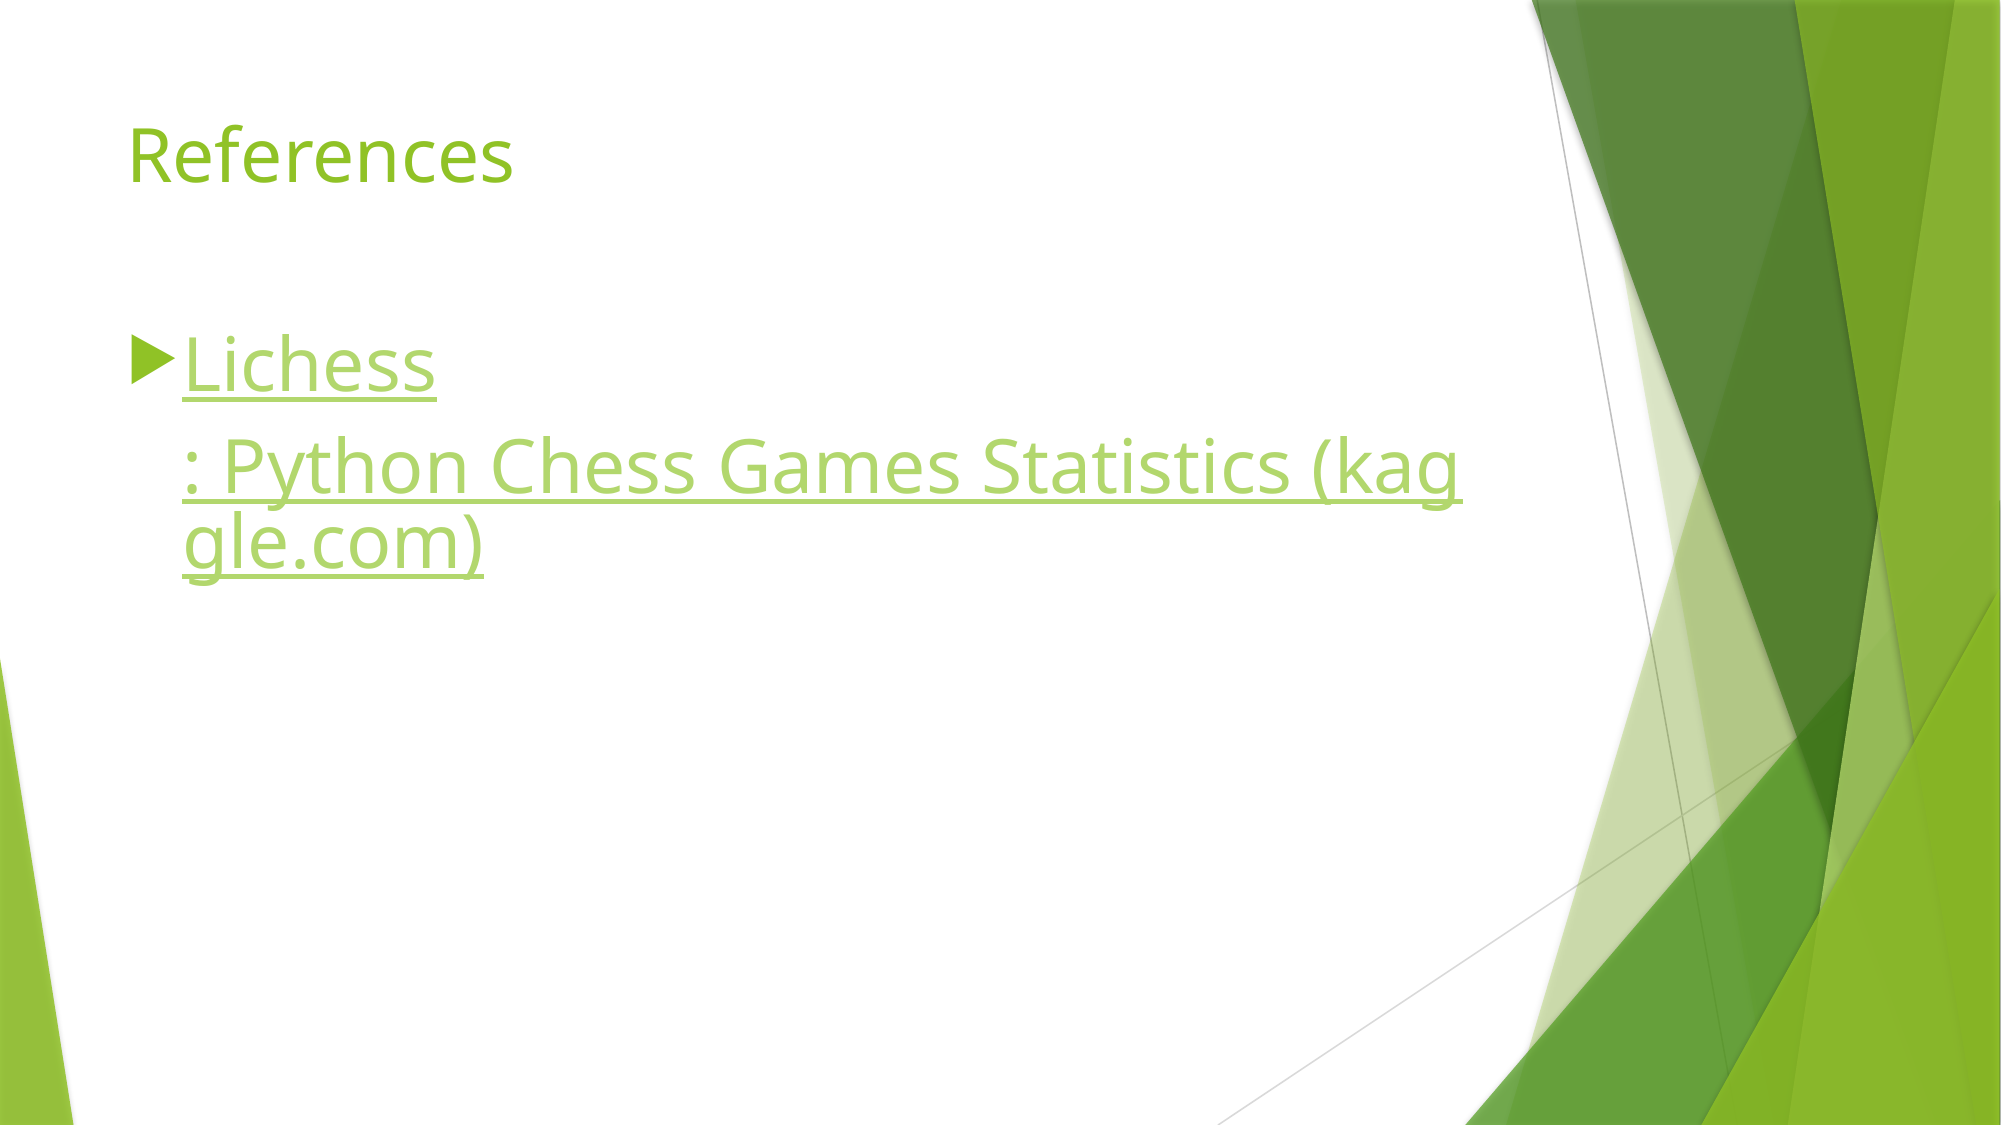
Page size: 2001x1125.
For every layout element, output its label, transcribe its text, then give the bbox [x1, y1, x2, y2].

title References [111, 99, 1522, 308]
list Lichess: Python Chess Games Statistics (kaggle.com) [111, 308, 1522, 946]
